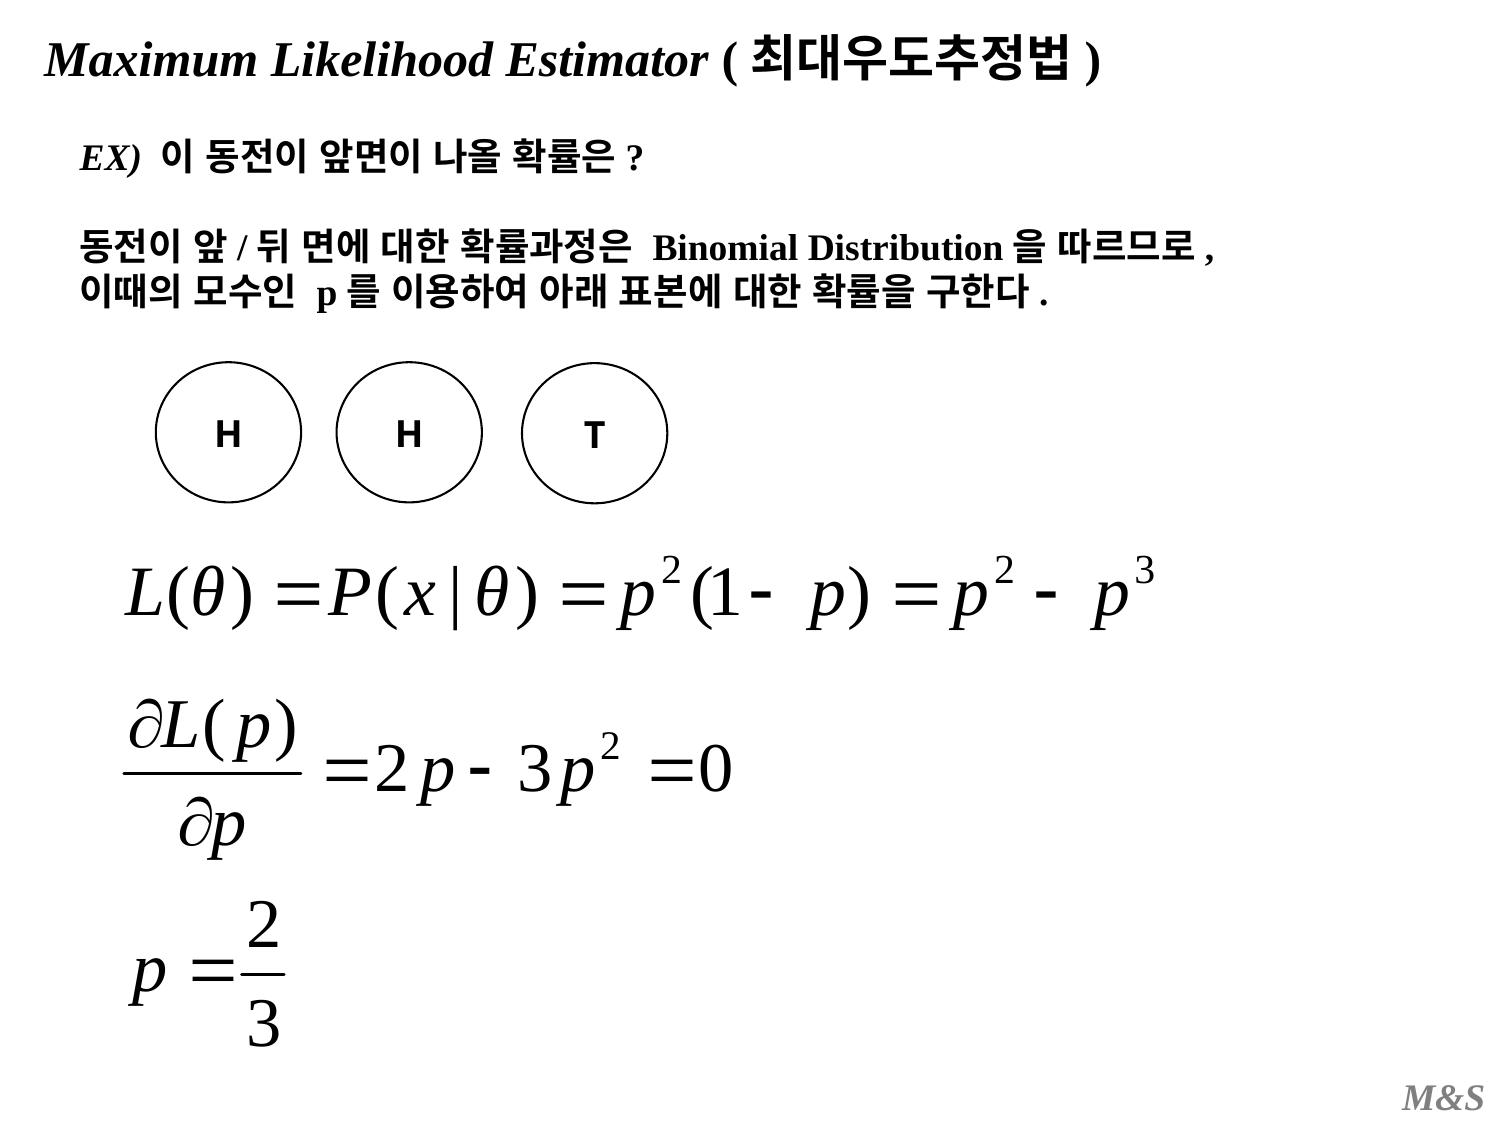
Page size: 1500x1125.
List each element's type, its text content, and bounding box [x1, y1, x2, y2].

text_box T [519, 361, 670, 506]
text_box EX) 이 동전이 앞면이 나올 확률은? 동전이 앞/뒤 면에 대한 확률과정은 Binomial Distribution을 따르므로, 이때의 모수인 p를 이용하여 아래 표본에 대한 확률을 구한다. [64, 125, 1341, 321]
text_box H [334, 360, 484, 505]
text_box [112, 881, 302, 1062]
text_box H [153, 360, 304, 505]
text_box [111, 680, 748, 873]
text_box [111, 538, 1170, 646]
text_box Maximum Likelihood Estimator (최대우도추정법) [29, 19, 1365, 94]
